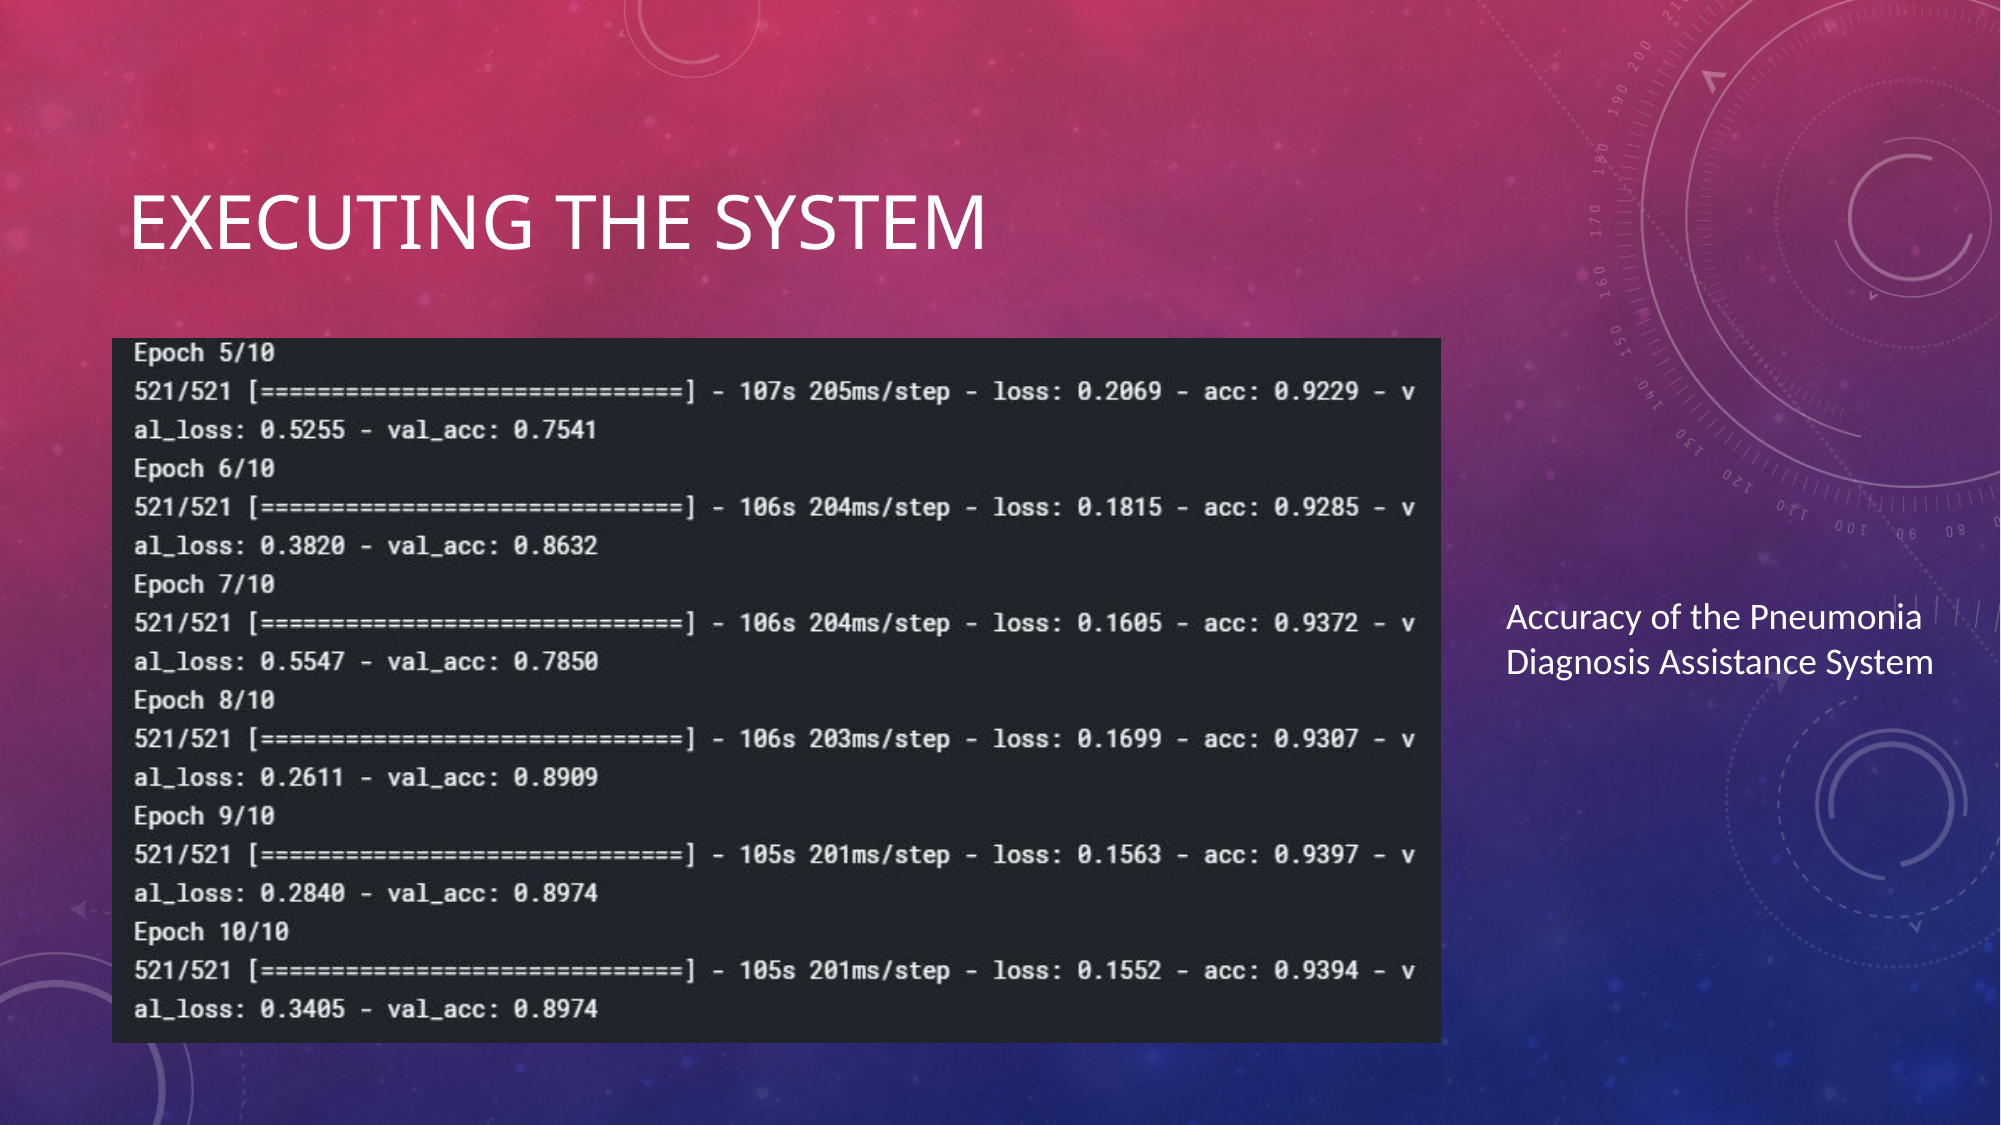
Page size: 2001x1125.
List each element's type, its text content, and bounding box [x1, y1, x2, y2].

text_box Accuracy of the Pneumonia Diagnosis Assistance System [1491, 584, 1950, 690]
title Executing the System [112, 99, 1775, 339]
picture [0, 0, 2001, 1125]
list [112, 338, 1441, 1043]
